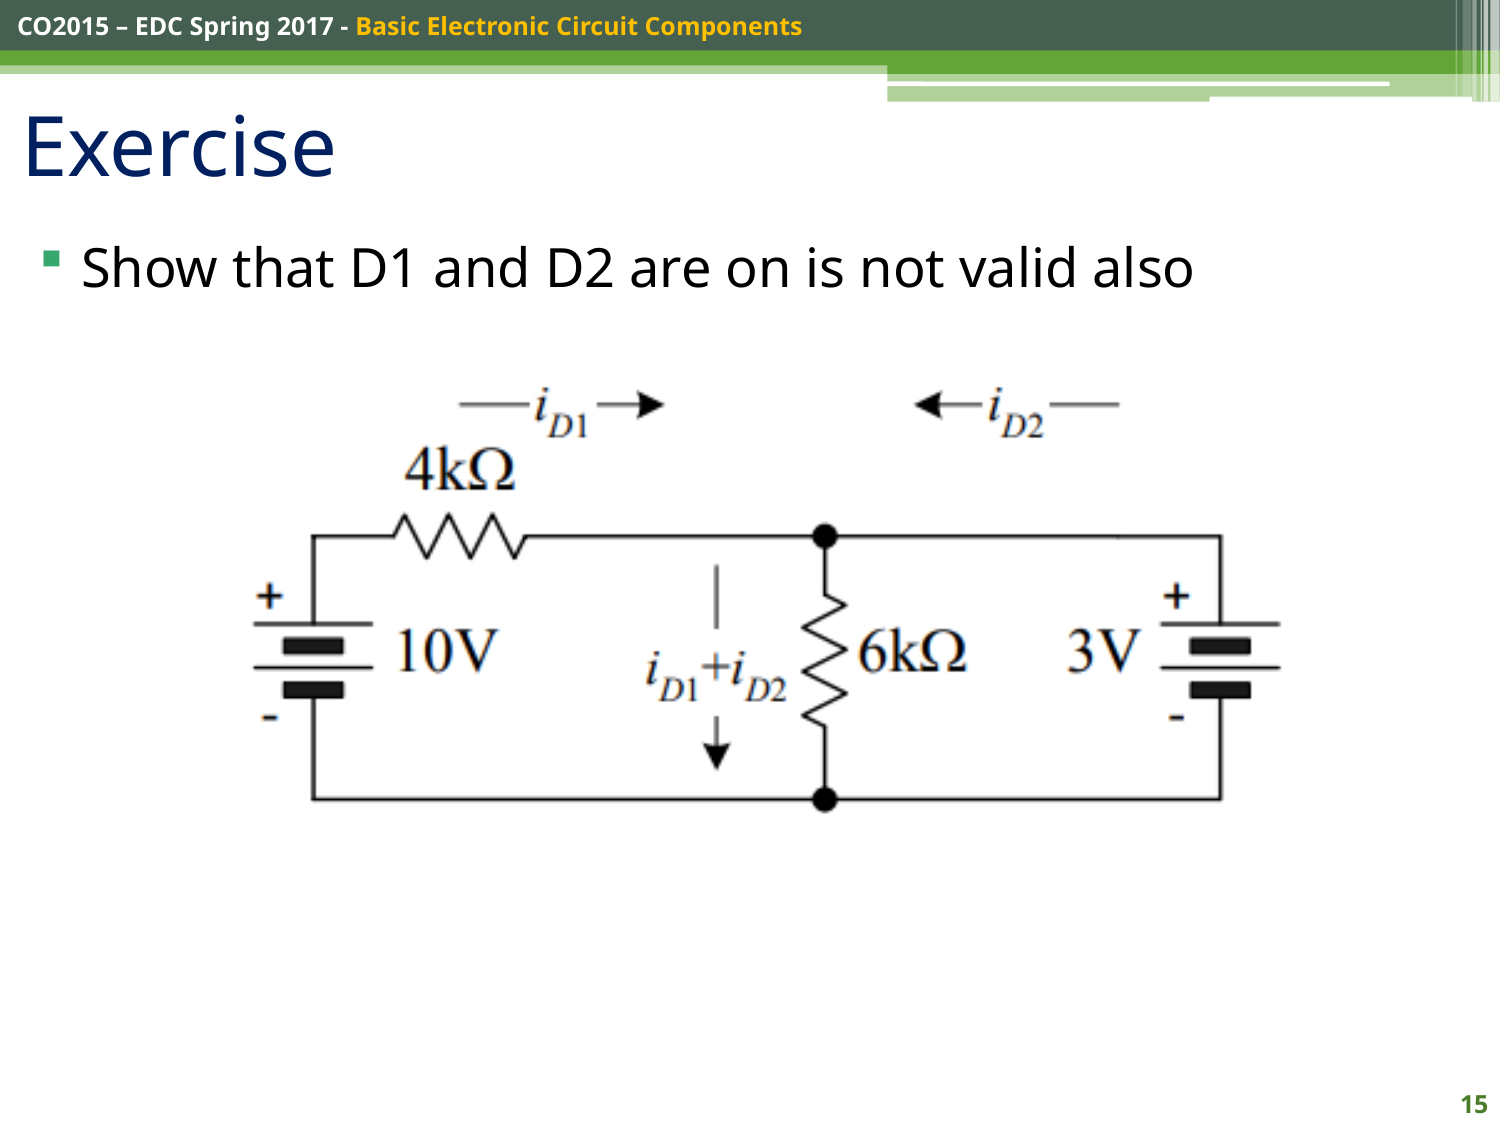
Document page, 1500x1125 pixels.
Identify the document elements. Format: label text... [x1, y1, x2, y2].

picture [248, 330, 1317, 855]
list Show that D1 and D2 are on is not valid also [6, 225, 1485, 435]
title Exercise [6, 77, 1485, 209]
